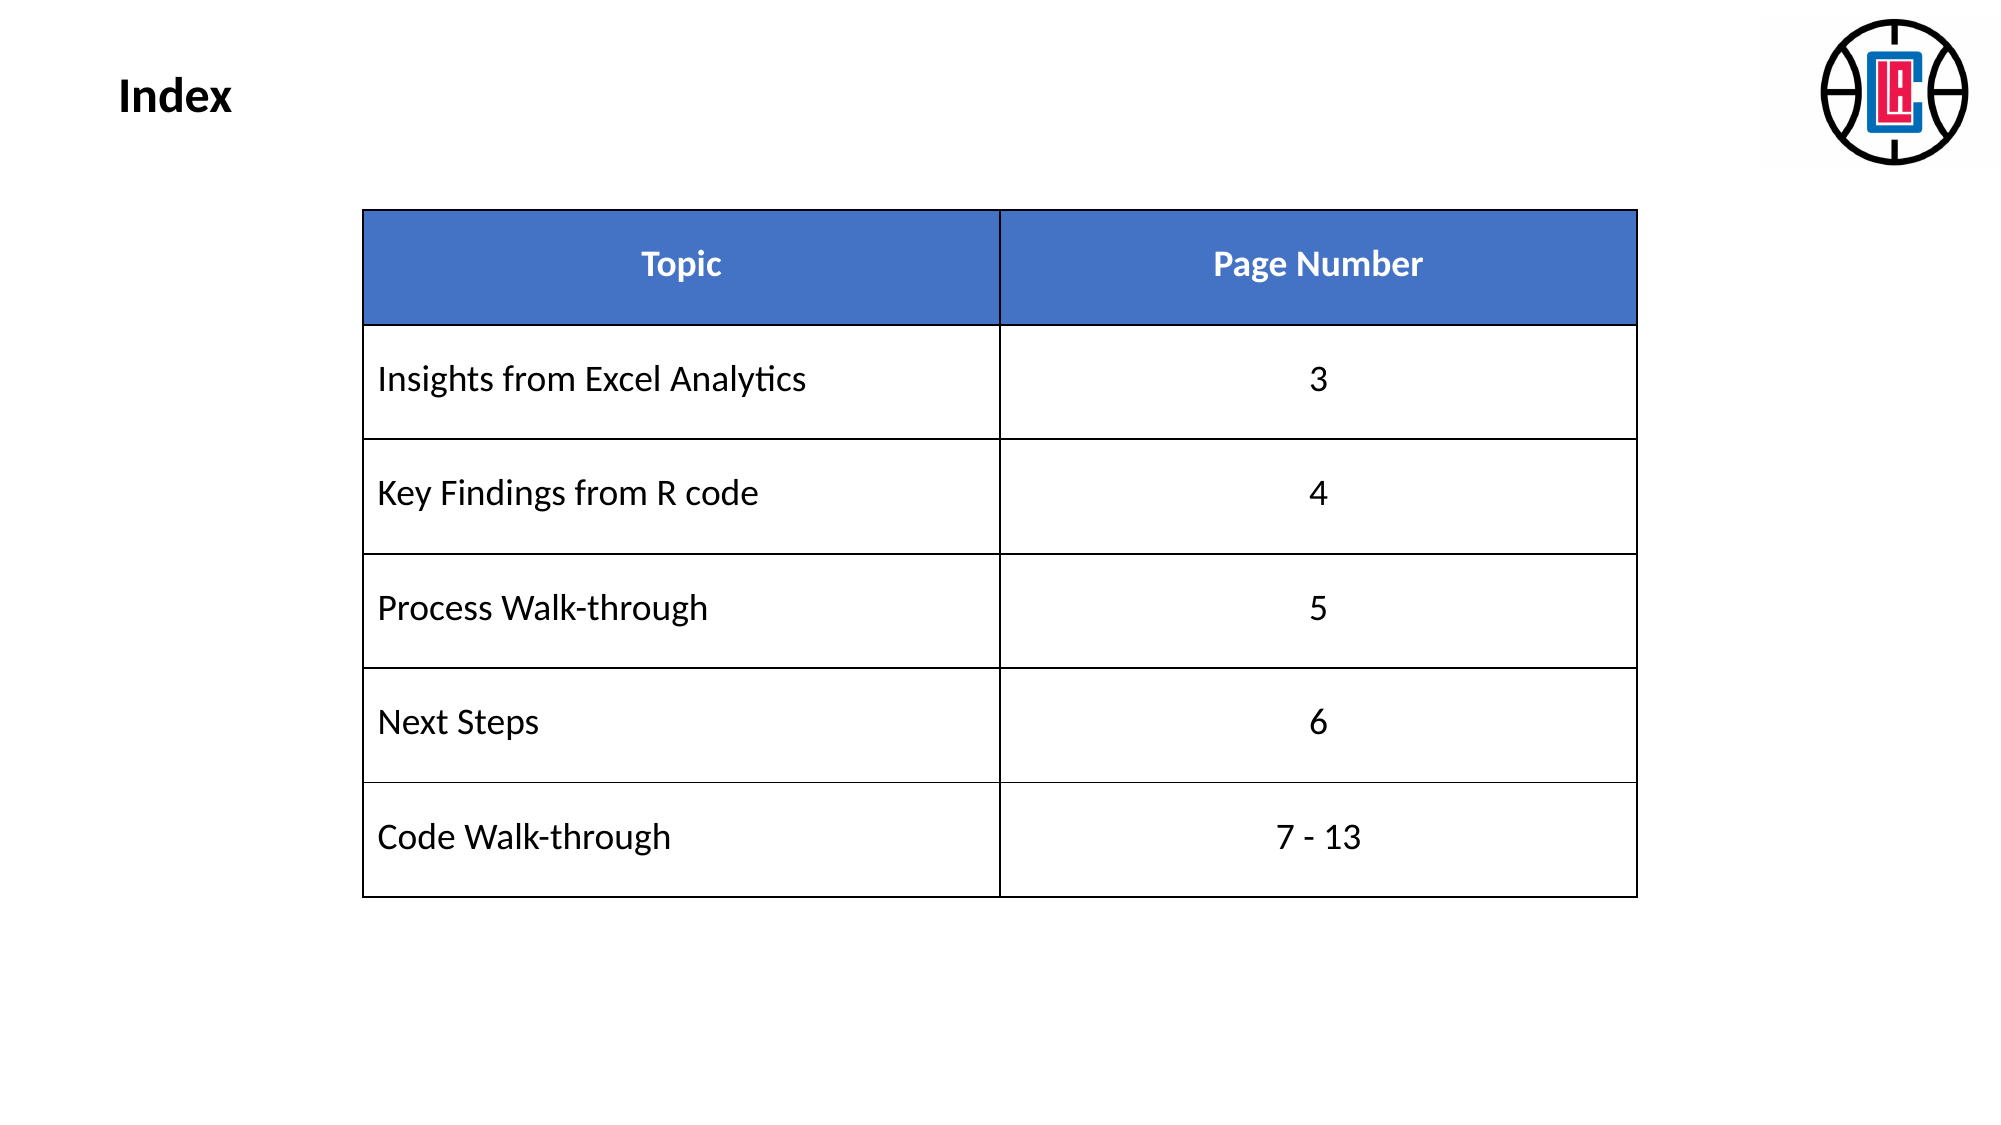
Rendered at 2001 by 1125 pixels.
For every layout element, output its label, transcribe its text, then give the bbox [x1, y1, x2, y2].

picture [1761, 17, 2000, 170]
table_cell Process Walk-through [364, 555, 999, 667]
table_cell Next Steps [364, 669, 999, 782]
text_box Index [103, 55, 908, 130]
table_cell Insights from Excel Analytics [364, 326, 999, 438]
table_cell 4 [1001, 440, 1636, 553]
table_cell 3 [1001, 326, 1636, 438]
table_cell Key Findings from R code [364, 440, 999, 553]
table_cell Code Walk-through [364, 783, 999, 896]
table_cell 6 [1001, 669, 1636, 782]
table_cell 7 - 13 [1001, 783, 1636, 896]
table_header Page Number [1001, 211, 1636, 324]
table_cell 5 [1001, 555, 1636, 667]
table_header Topic [364, 211, 999, 324]
